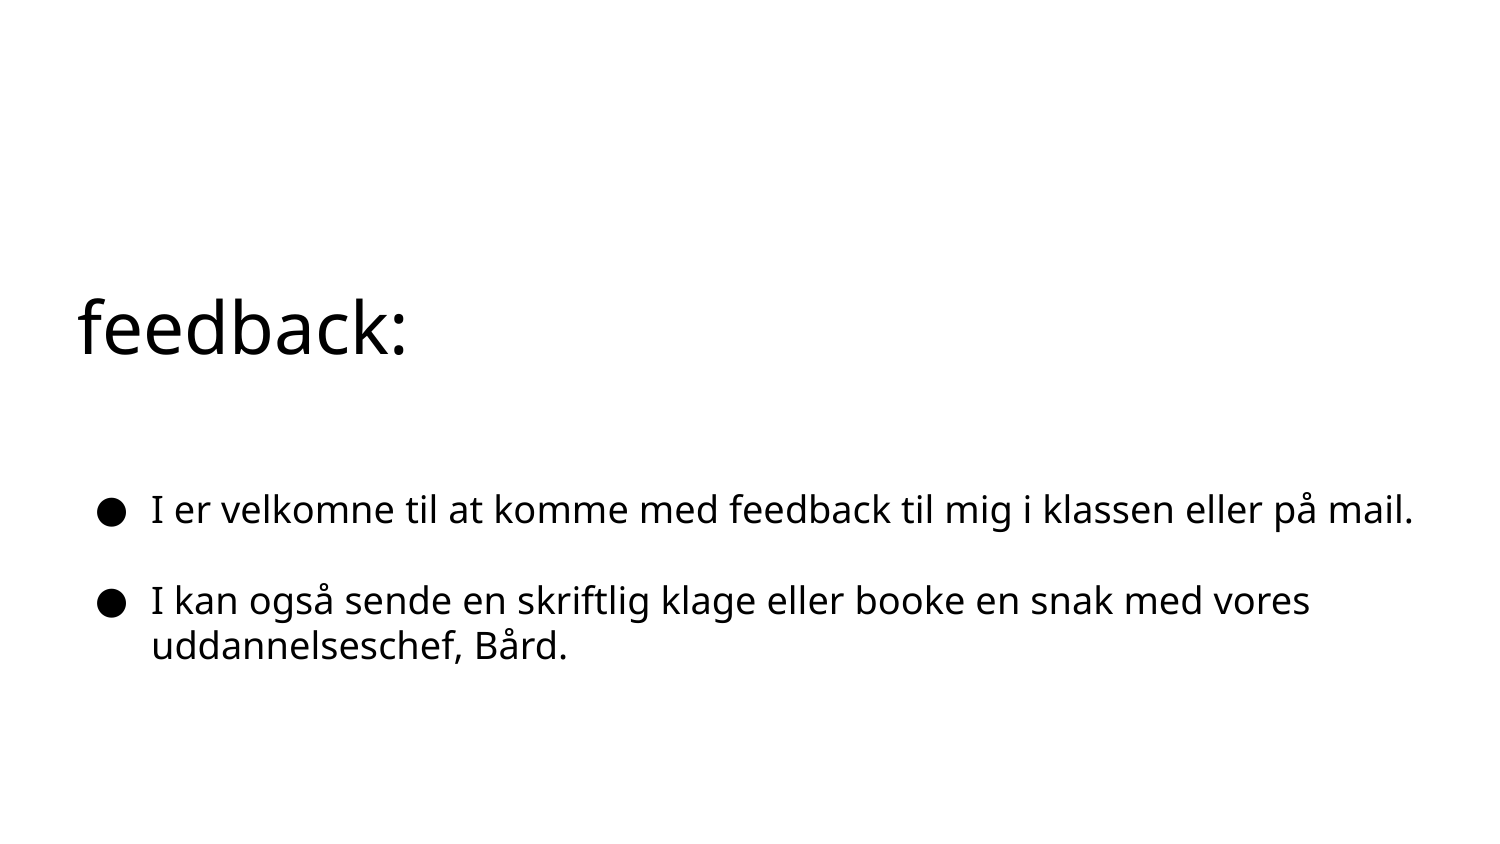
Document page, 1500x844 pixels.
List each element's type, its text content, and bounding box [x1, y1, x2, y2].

list I er velkomne til at komme med feedback til mig i klassen eller på mail. I kan også sende en skriftlig klage eller booke en snak med vores uddannelseschef, Bård. [74, 482, 1426, 675]
title feedback: [74, 188, 1426, 372]
